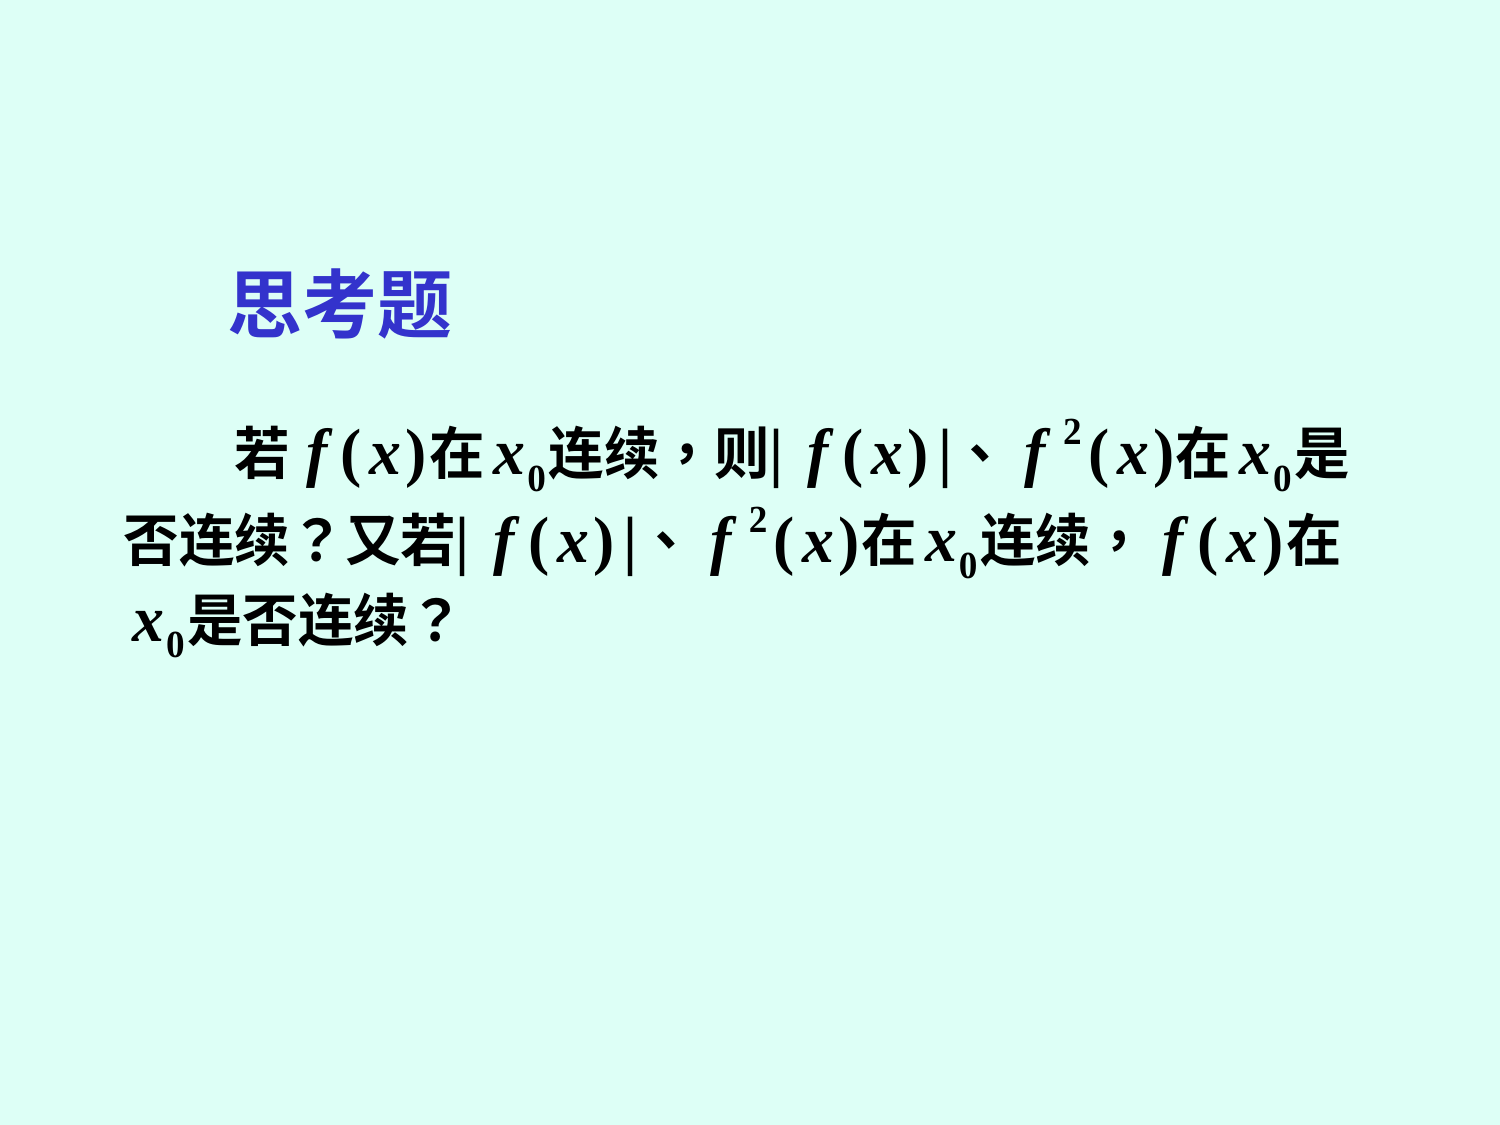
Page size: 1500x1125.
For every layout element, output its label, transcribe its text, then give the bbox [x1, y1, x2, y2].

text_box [123, 408, 1388, 663]
text_box 思考题 [212, 249, 475, 355]
